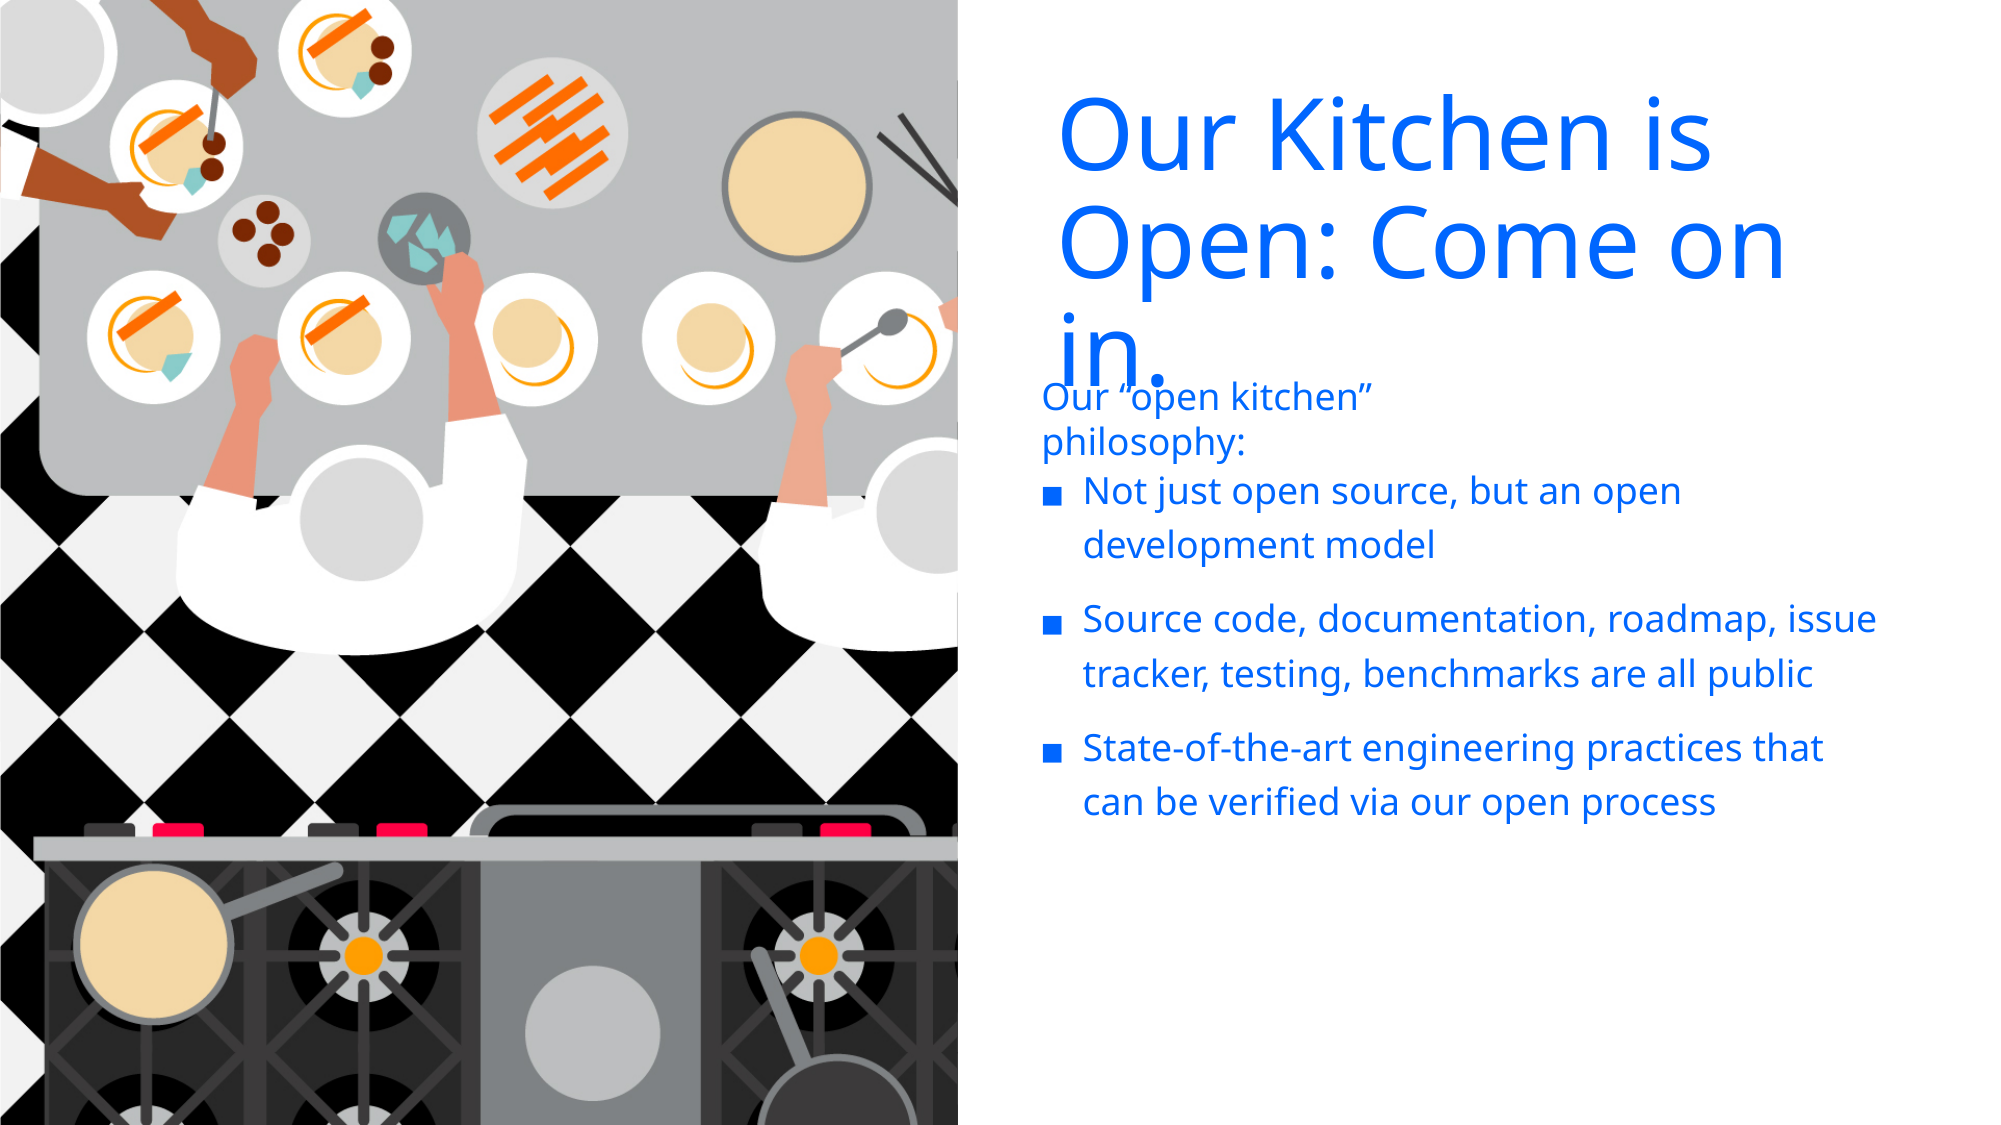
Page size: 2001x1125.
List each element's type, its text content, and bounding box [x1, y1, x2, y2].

text_box Our “open kitchen” philosophy: [1026, 365, 1598, 450]
title Our Kitchen is Open: Come on in. [1041, 76, 1928, 308]
picture [0, 0, 959, 1125]
text_box Not just open source, but an open development model Source code, documentation, roadmap, issue tracker, testing, benchmarks are all public State-of-the-art engineering practices that can be verified via our open process [1024, 450, 1911, 831]
